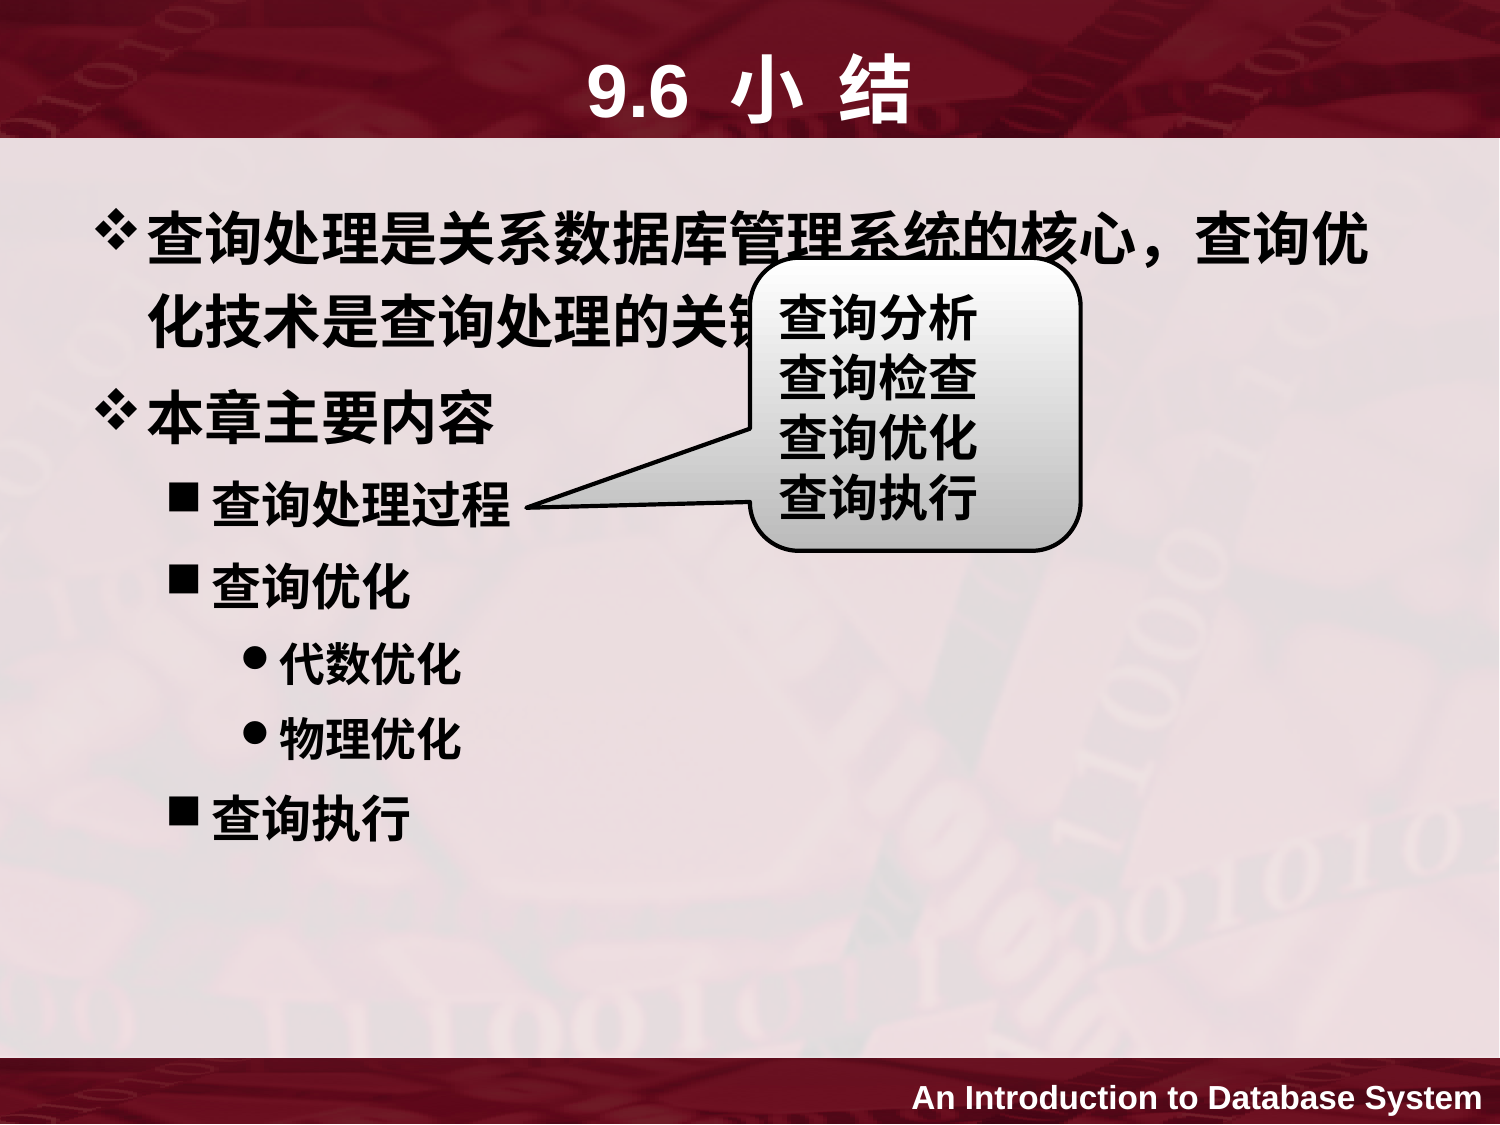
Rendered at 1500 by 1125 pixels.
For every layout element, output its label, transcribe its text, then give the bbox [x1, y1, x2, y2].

text_box 查询分析 查询检查 查询优化 查询执行 [526, 257, 1081, 551]
list 查询处理是关系数据库管理系统的核心，查询优化技术是查询处理的关键技术 本章主要内容 查询处理过程 查询优化 代数优化 物理优化 查询执行 [74, 179, 1426, 1017]
title 9.6 小 结 [74, 0, 1426, 179]
picture [0, 0, 1500, 1124]
